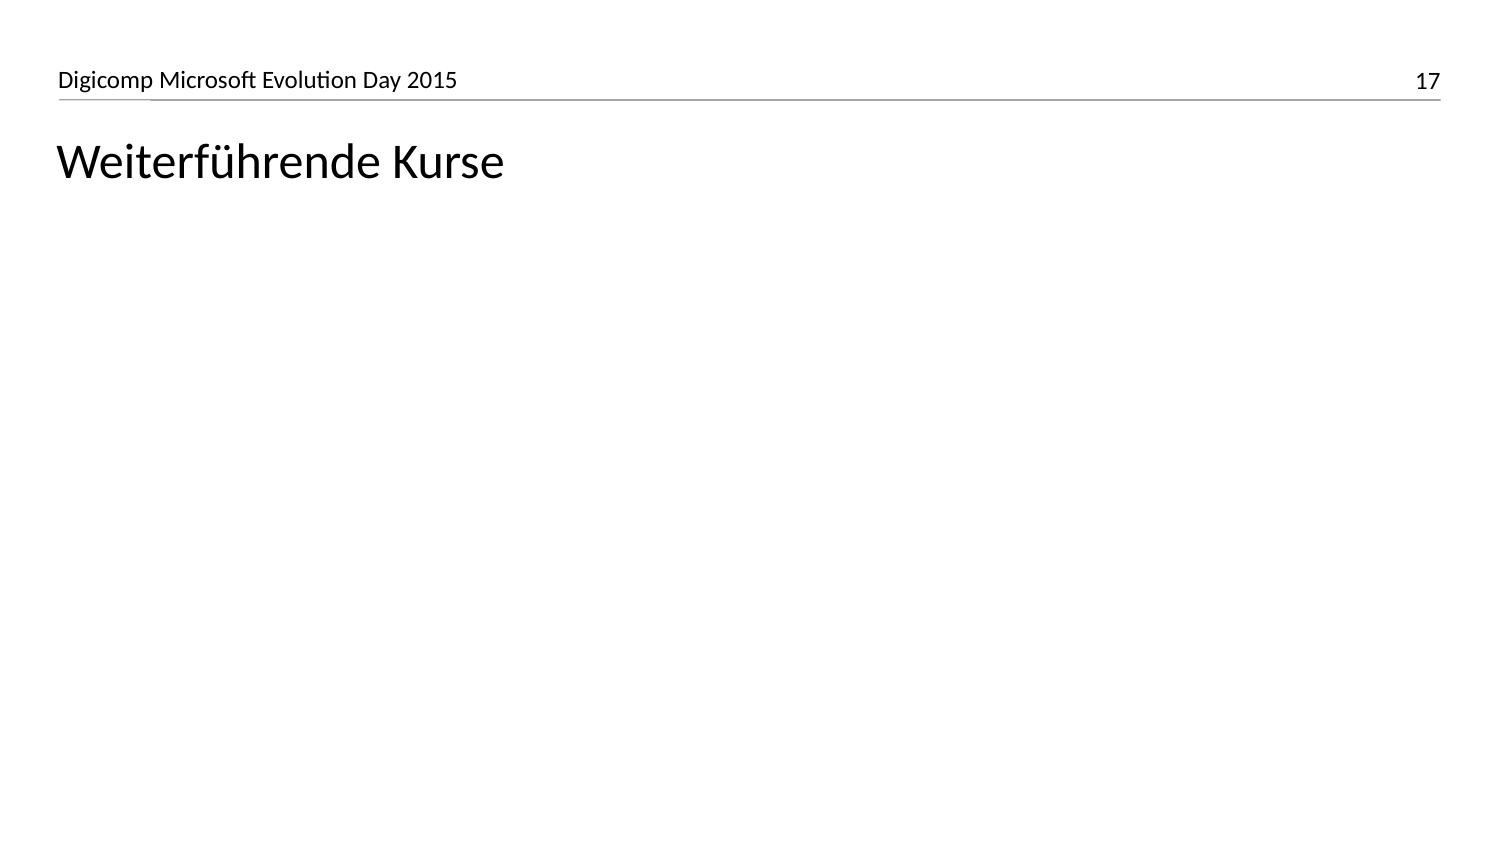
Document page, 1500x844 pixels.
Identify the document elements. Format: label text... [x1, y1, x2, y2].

title Weiterführende Kurse [41, 115, 1447, 210]
